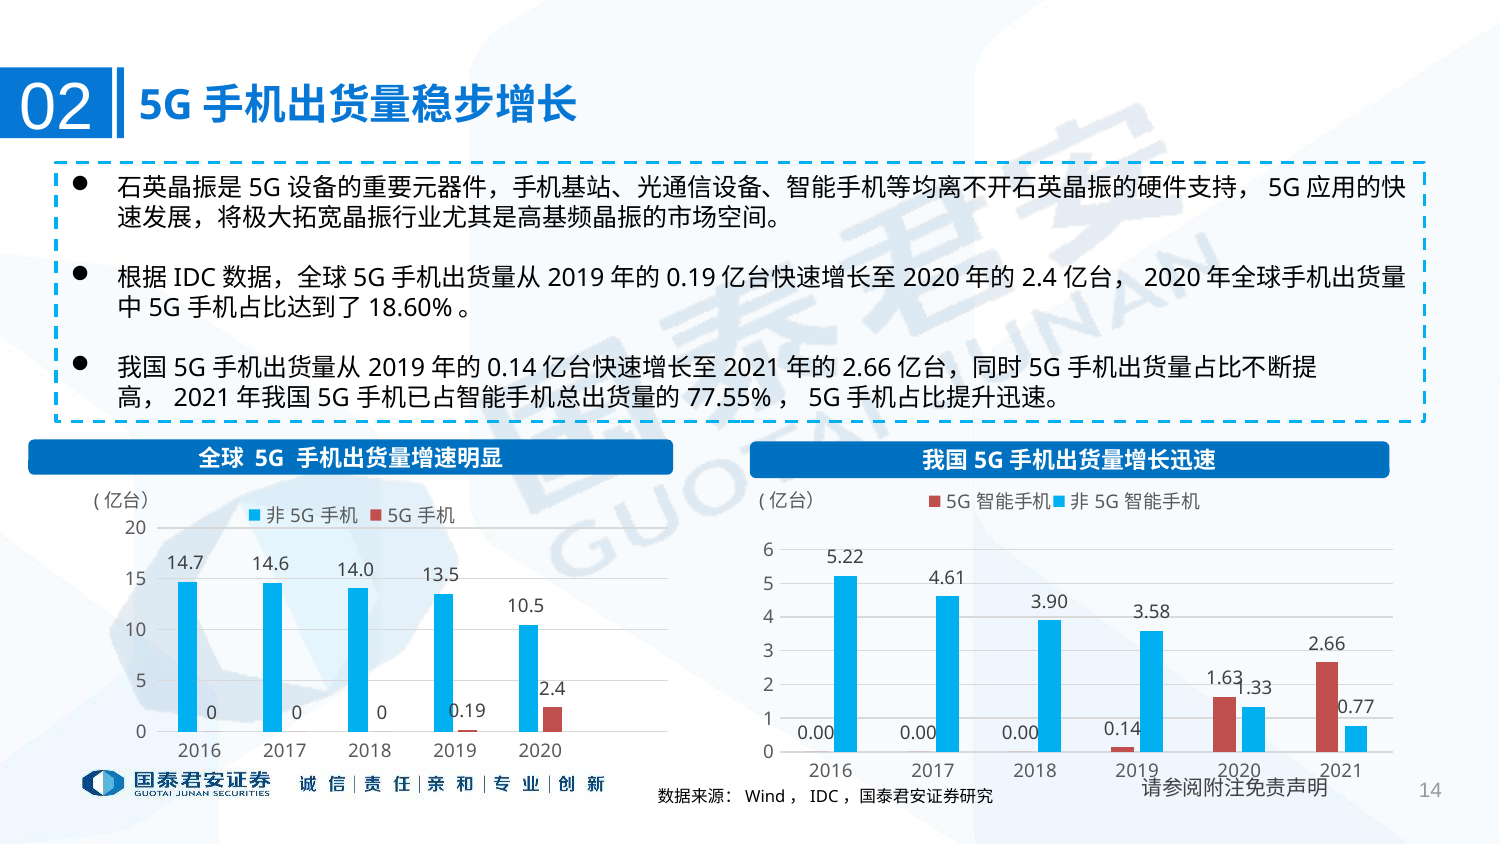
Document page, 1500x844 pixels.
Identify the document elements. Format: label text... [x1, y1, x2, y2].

chart [12, 484, 692, 777]
text_box 全球 5G 手机出货量增速明显 [28, 439, 674, 475]
picture [0, 0, 1500, 844]
text_box 数据来源：Wind，IDC，国泰君安证券研究 [642, 778, 1127, 813]
text_box [54, 160, 1427, 423]
text_box 我国5G手机出货量增长迅速 [749, 441, 1390, 479]
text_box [0, 55, 1223, 152]
chart [749, 480, 1406, 791]
